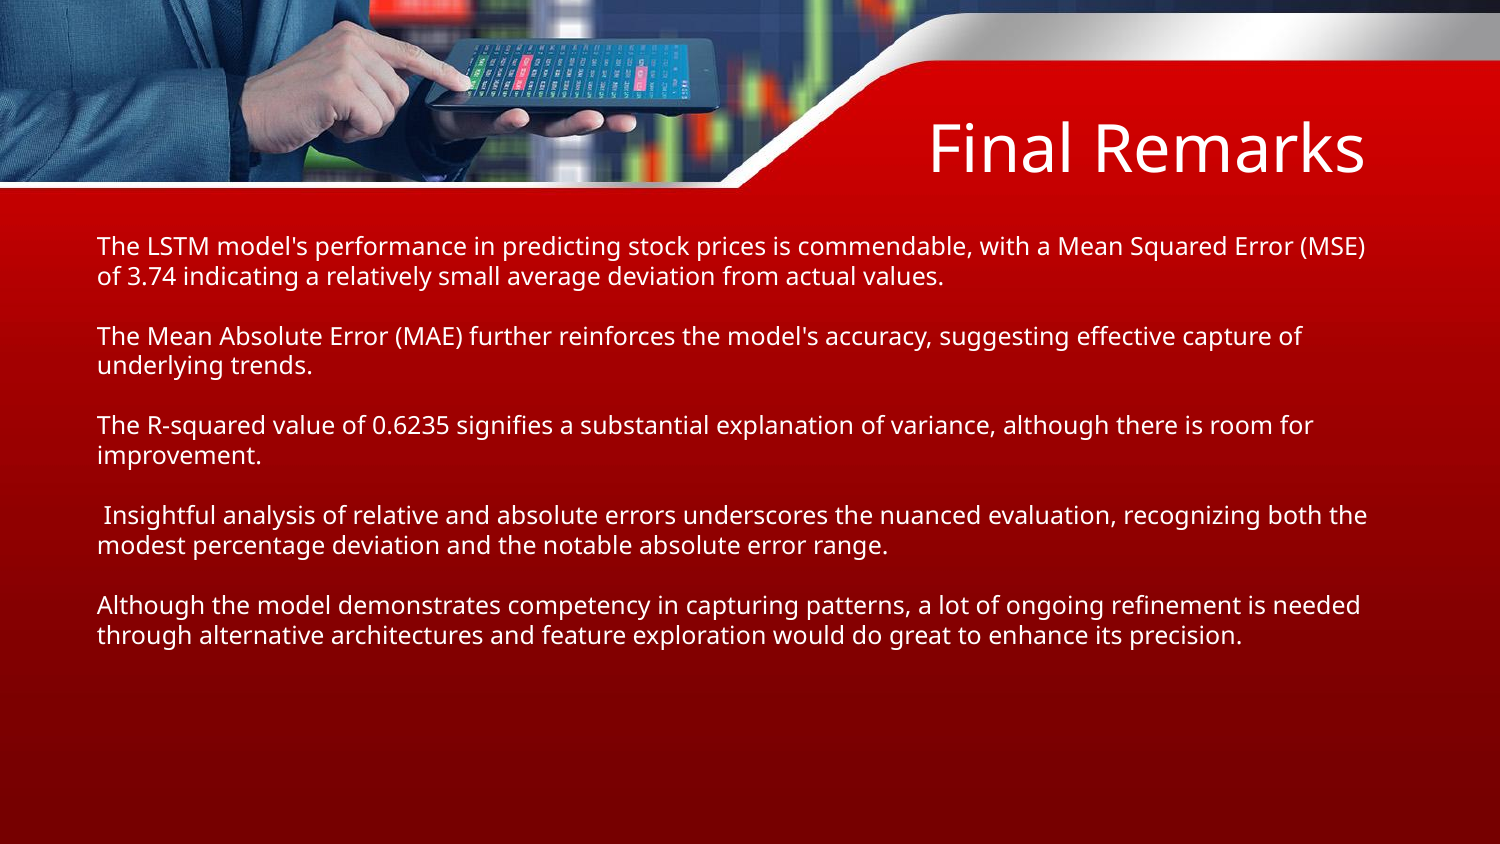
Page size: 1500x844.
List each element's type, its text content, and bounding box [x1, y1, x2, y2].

picture [0, 0, 1500, 844]
text_box The LSTM model's performance in predicting stock prices is commendable, with a Mean Squared Error (MSE) of 3.74 indicating a relatively small average deviation from actual values. The Mean Absolute Error (MAE) further reinforces the model's accuracy, suggesting effective capture of underlying trends. The R-squared value of 0.6235 signifies a substantial explanation of variance, although there is room for improvement. Insightful analysis of relative and absolute errors underscores the nuanced evaluation, recognizing both the modest percentage deviation and the notable absolute error range. Although the model demonstrates competency in capturing patterns, a lot of ongoing refinement is needed through alternative architectures and feature exploration would do great to enhance its precision. [81, 215, 1403, 754]
text_box Final Remarks [911, 90, 1413, 200]
